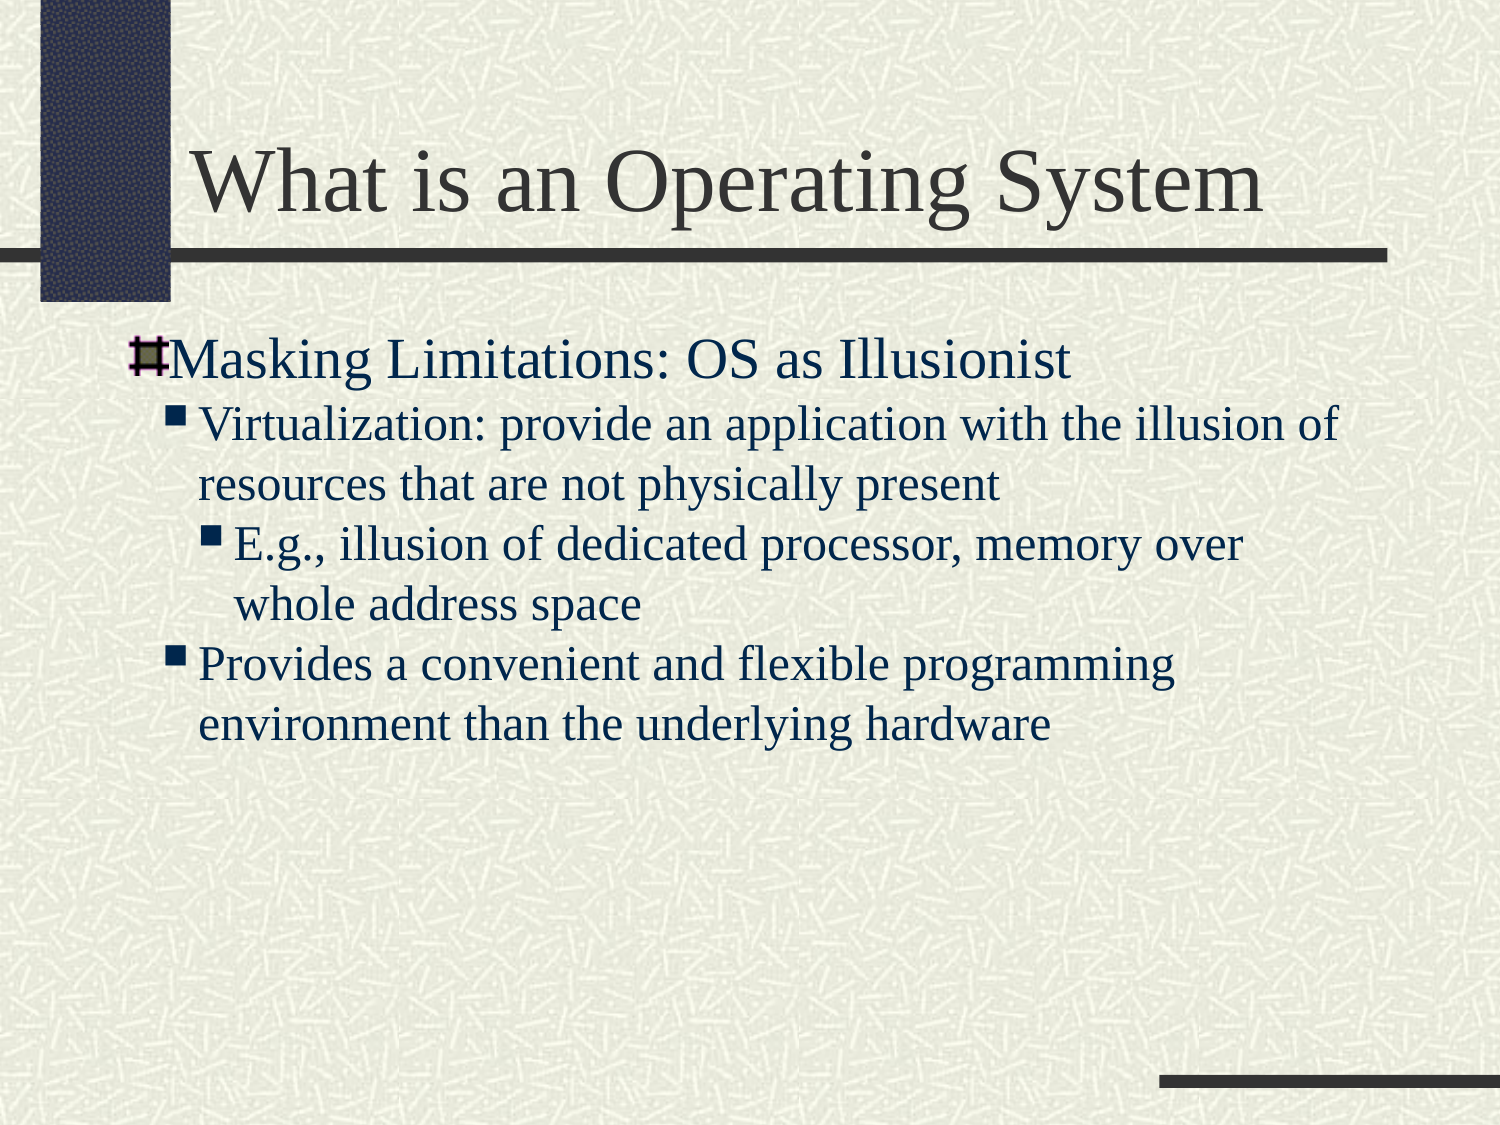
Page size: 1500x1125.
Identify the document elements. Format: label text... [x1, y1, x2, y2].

text_box Masking Limitations: OS as Illusionist Virtualization: provide an application with the illusion of resources that are not physically present E.g., illusion of dedicated processor, memory over whole address space Provides a convenient and flexible programming environment than the underlying hardware [112, 312, 1388, 1000]
text_box What is an Operating System [174, 49, 1450, 238]
picture [0, 0, 1500, 1125]
